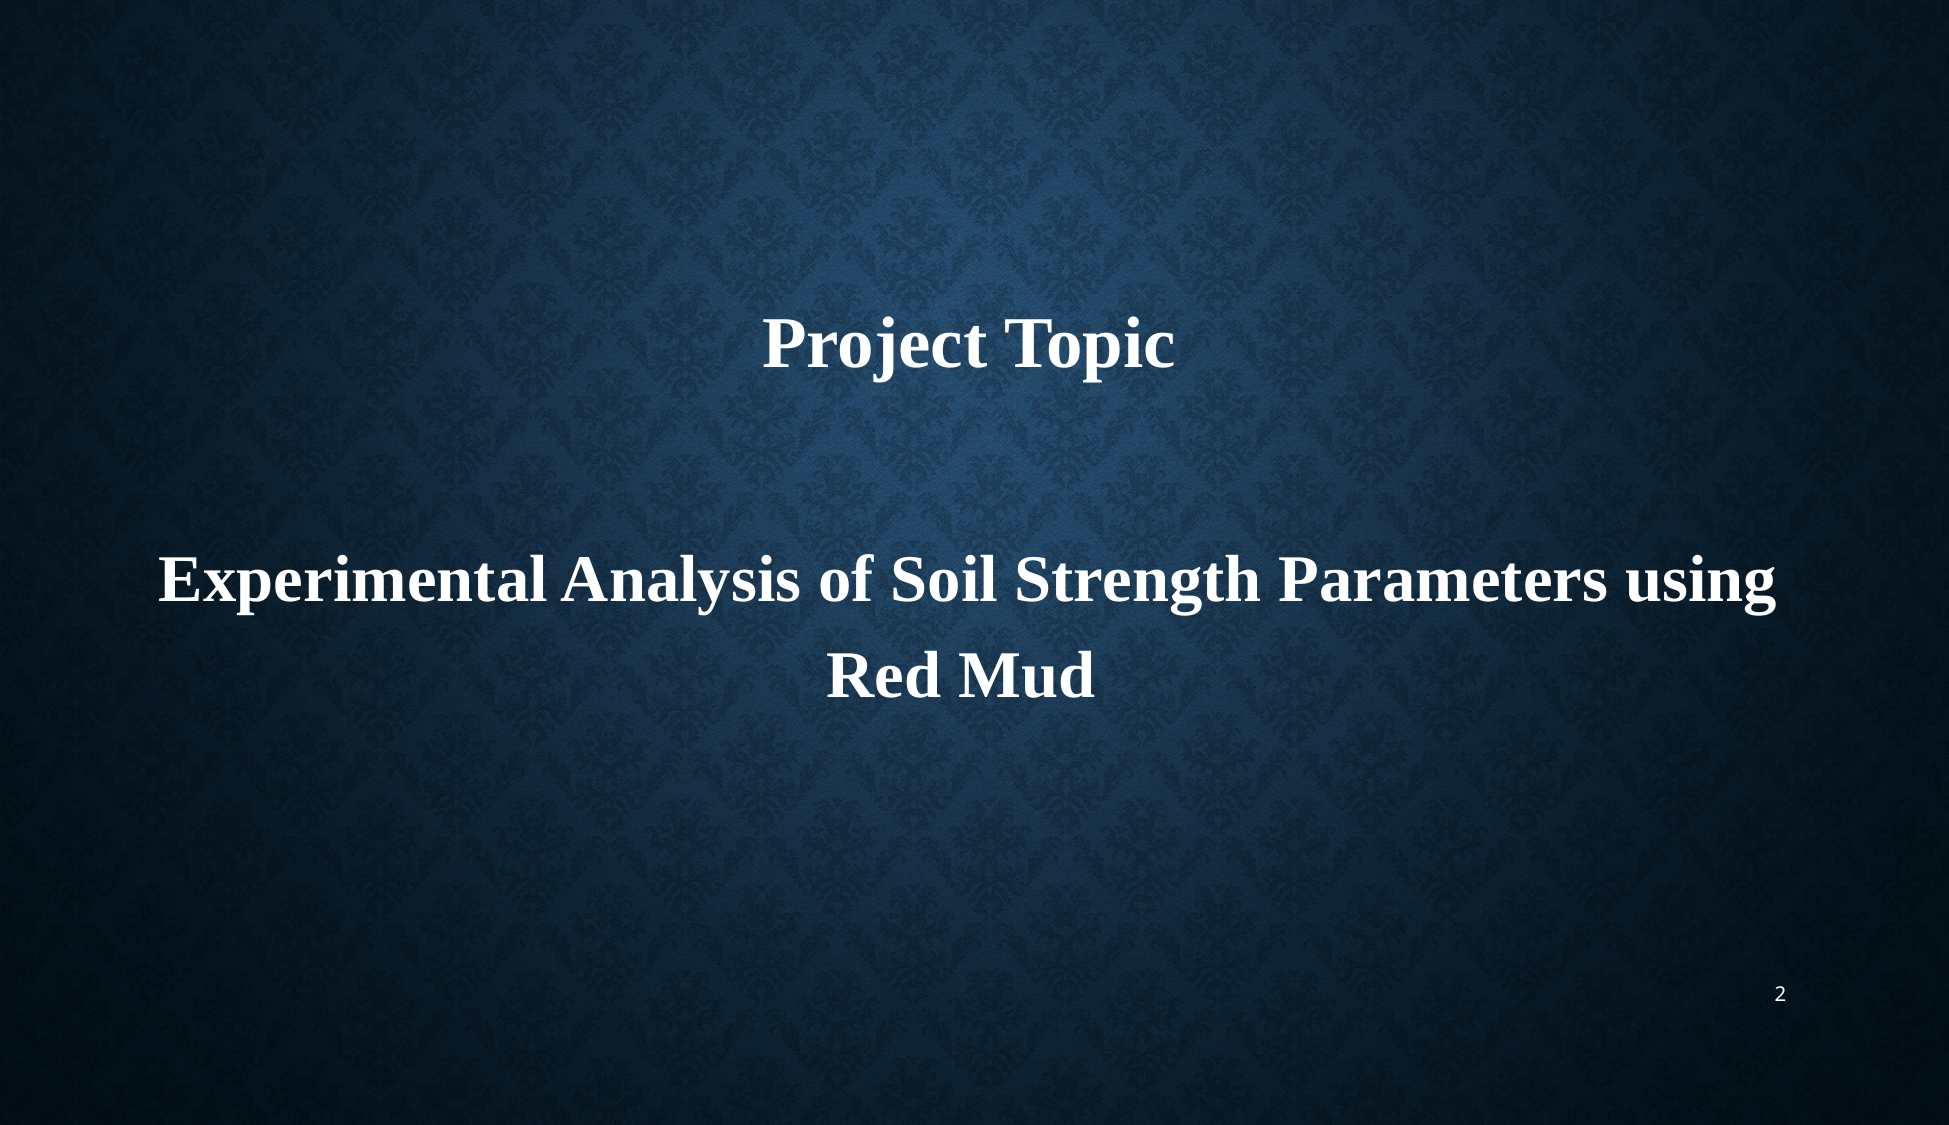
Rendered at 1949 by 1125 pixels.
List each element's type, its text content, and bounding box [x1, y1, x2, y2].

list Project Topic Experimental Analysis of Soil Strength Parameters using Red Mud [86, 269, 1852, 725]
slide_number 2 [1680, 965, 1802, 1025]
